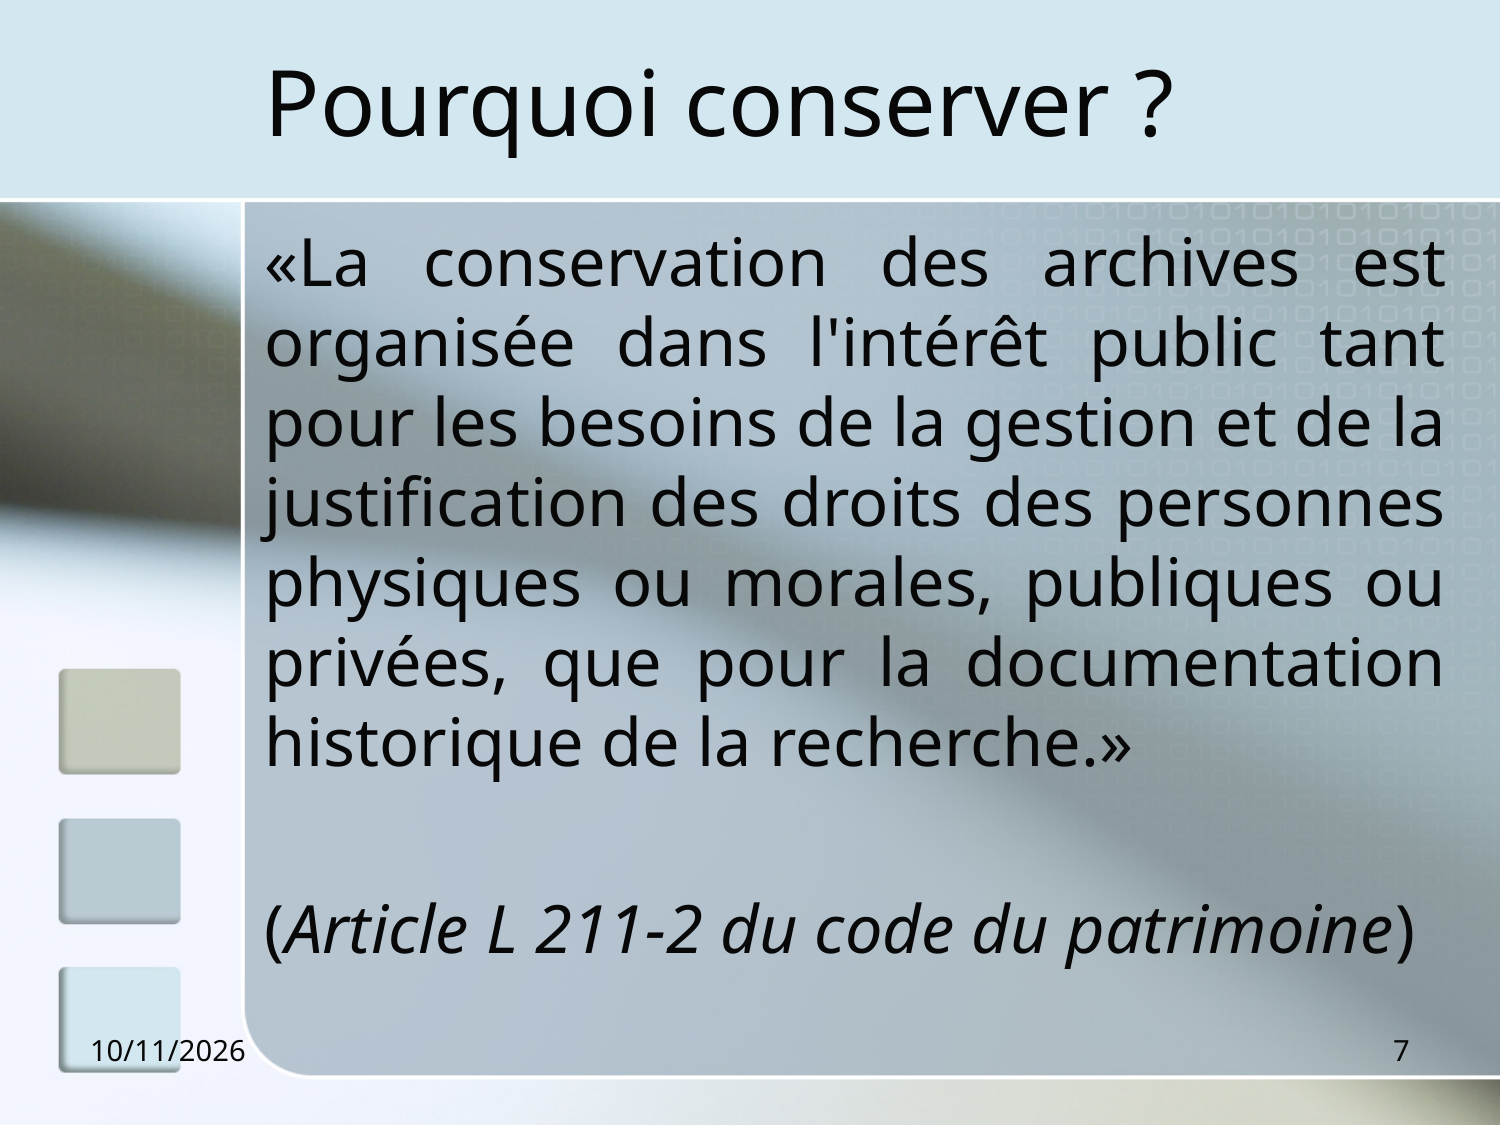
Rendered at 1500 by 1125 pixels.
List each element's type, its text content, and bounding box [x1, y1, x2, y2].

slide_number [74, 1024, 426, 1103]
slide_number 7 [1074, 1024, 1426, 1103]
picture [0, 0, 1500, 1125]
title Pourquoi conserver ? [249, 12, 1462, 188]
list «La conservation des archives est organisée dans l'intérêt public tant pour les besoins de la gestion et de la justification des droits des personnes physiques ou morales, publiques ou privées, que pour la documentation historique de la recherche.» (Article L 211-2 du code du patrimoine) [249, 212, 1463, 1076]
